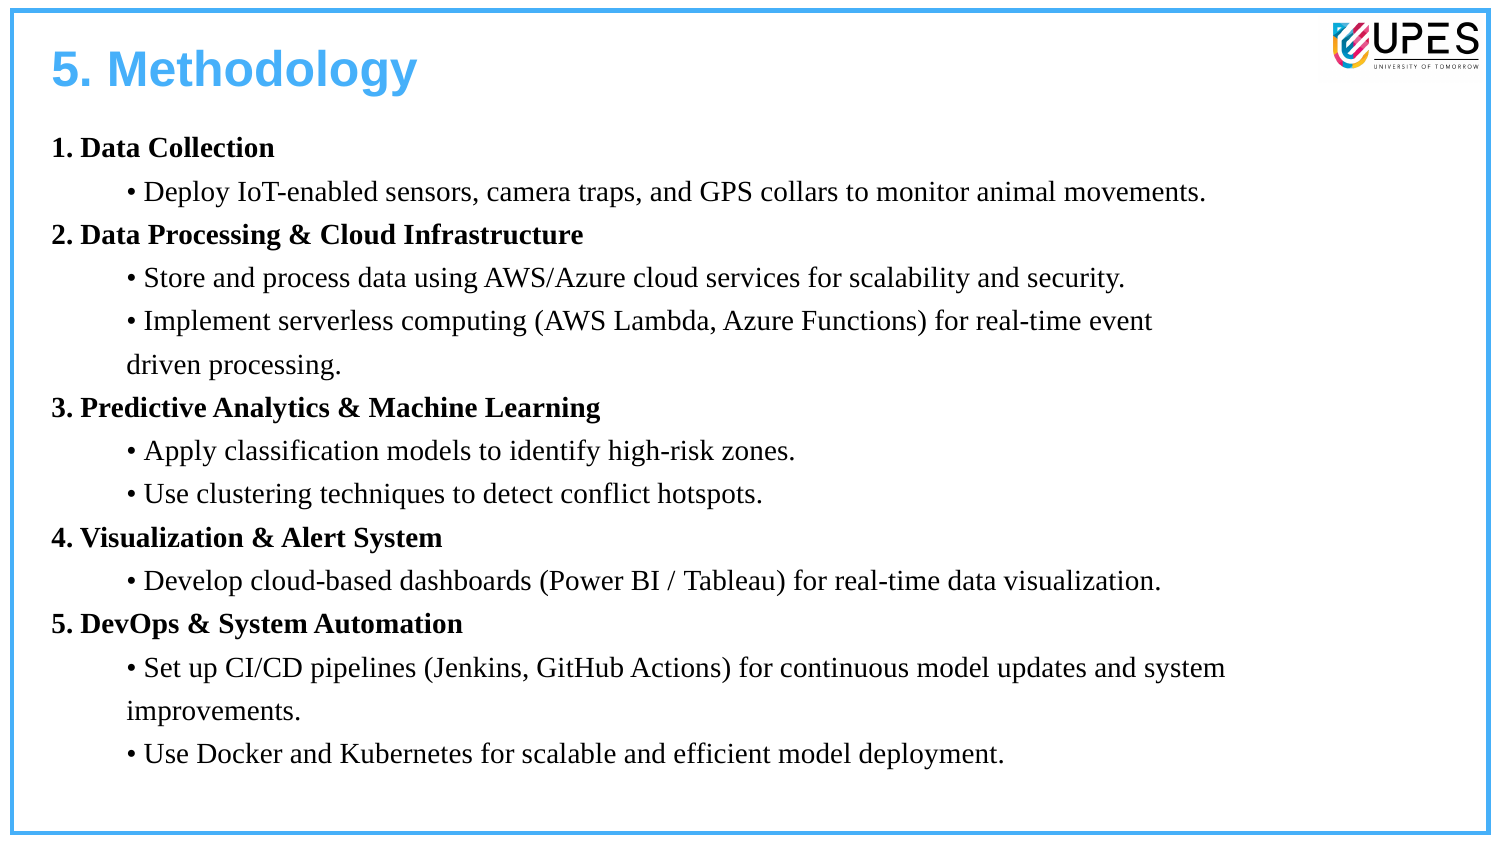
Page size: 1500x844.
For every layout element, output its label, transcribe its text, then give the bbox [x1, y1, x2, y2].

picture [1318, 15, 1483, 83]
text_box 5. Methodology [40, 30, 967, 79]
text_box 1. Data Collection • Deploy IoT-enabled sensors, camera traps, and GPS collars to monitor animal movements. 2. Data Processing & Cloud Infrastructure • Store and process data using AWS/Azure cloud services for scalability and security. • Implement serverless computing (AWS Lambda, Azure Functions) for real-time event driven processing. 3. Predictive Analytics & Machine Learning • Apply classification models to identify high-risk zones. • Use clustering techniques to detect conflict hotspots. 4. Visualization & Alert System • Develop cloud-based dashboards (Power BI / Tableau) for real-time data visualization. 5. DevOps & System Automation • Set up CI/CD pipelines (Jenkins, GitHub Actions) for continuous model updates and system improvements. • Use Docker and Kubernetes for scalable and efficient model deployment. [40, 79, 1399, 811]
